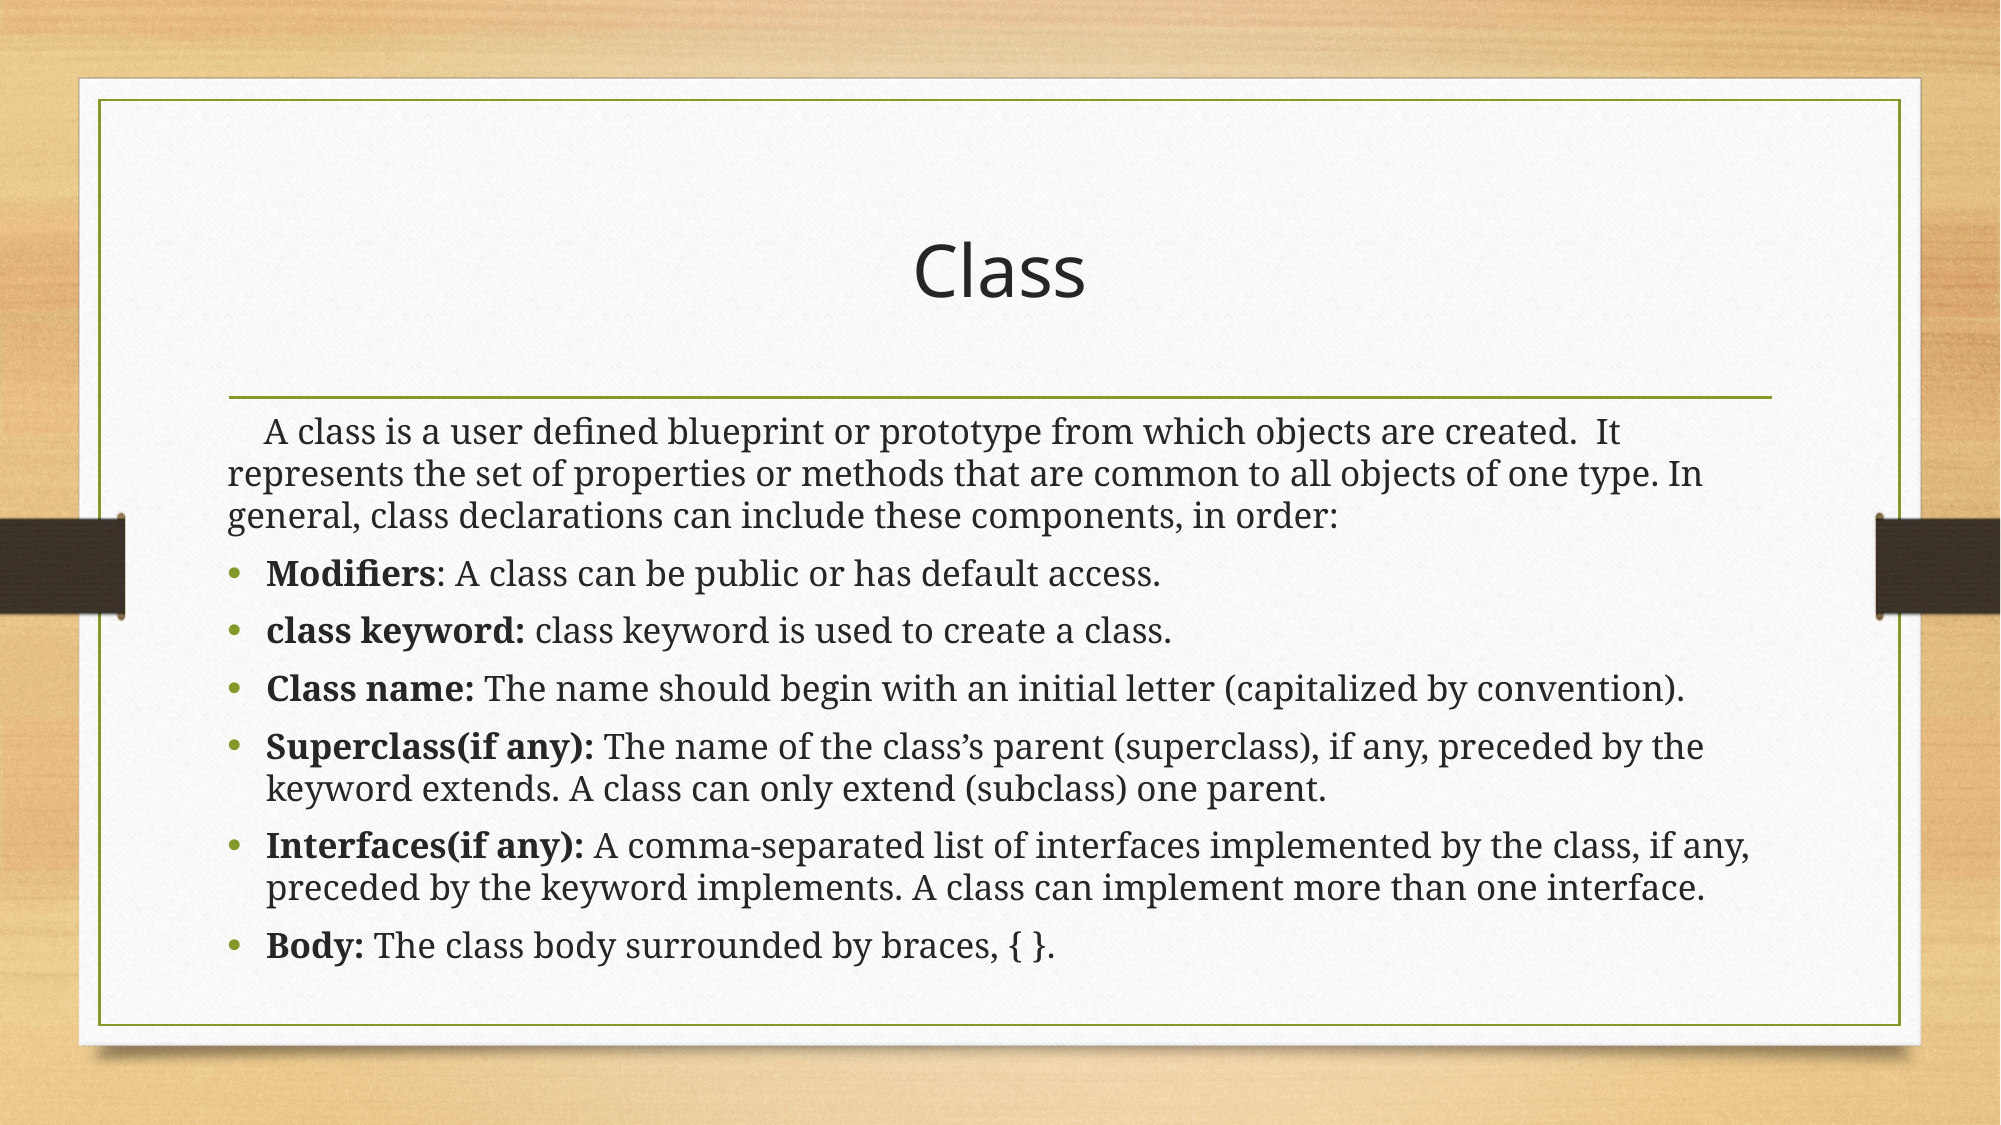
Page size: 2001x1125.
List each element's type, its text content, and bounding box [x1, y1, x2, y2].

picture [0, 0, 2001, 1125]
list A class is a user defined blueprint or prototype from which objects are created. It represents the set of properties or methods that are common to all objects of one type. In general, class declarations can include these components, in order: Modifiers: A class can be public or has default access. class keyword: class keyword is used to create a class. Class name: The name should begin with an initial letter (capitalized by convention). Superclass(if any): The name of the class’s parent (superclass), if any, preceded by the keyword extends. A class can only extend (subclass) one parent. Interfaces(if any): A comma-separated list of interfaces implemented by the class, if any, preceded by the keyword implements. A class can implement more than one interface. Body: The class body surrounded by braces, { }. [212, 402, 1788, 1010]
title Class [212, 161, 1788, 375]
